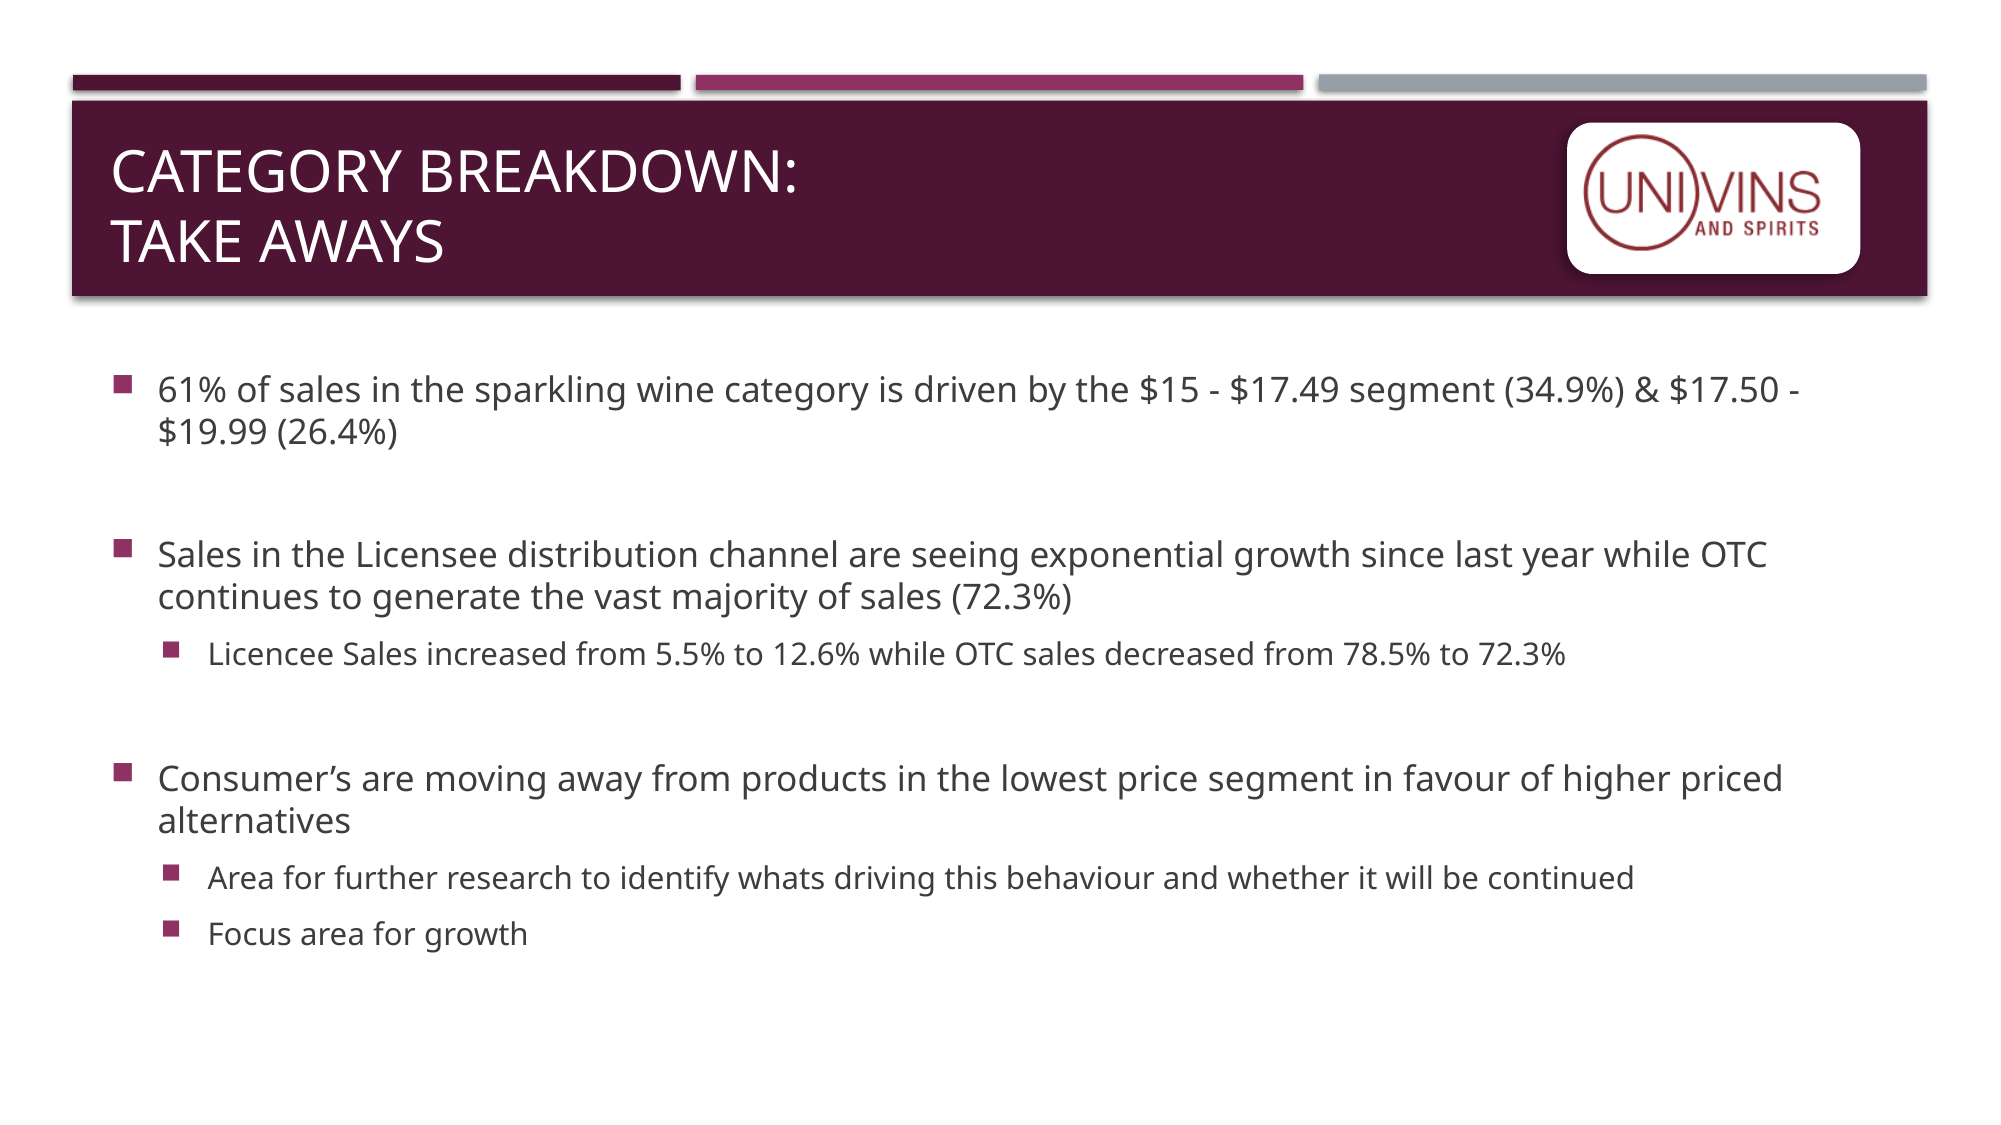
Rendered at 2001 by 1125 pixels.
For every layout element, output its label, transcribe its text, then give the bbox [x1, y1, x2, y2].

title Category Breakdown: take aways [95, 115, 1905, 282]
picture [1566, 122, 1861, 275]
list 61% of sales in the sparkling wine category is driven by the $15 - $17.49 segment (34.9%) & $17.50 - $19.99 (26.4%) Sales in the Licensee distribution channel are seeing exponential growth since last year while OTC continues to generate the vast majority of sales (72.3%) Licencee Sales increased from 5.5% to 12.6% while OTC sales decreased from 78.5% to 72.3% Consumer’s are moving away from products in the lowest price segment in favour of higher priced alternatives Area for further research to identify whats driving this behaviour and whether it will be continued Focus area for growth [95, 357, 1905, 962]
